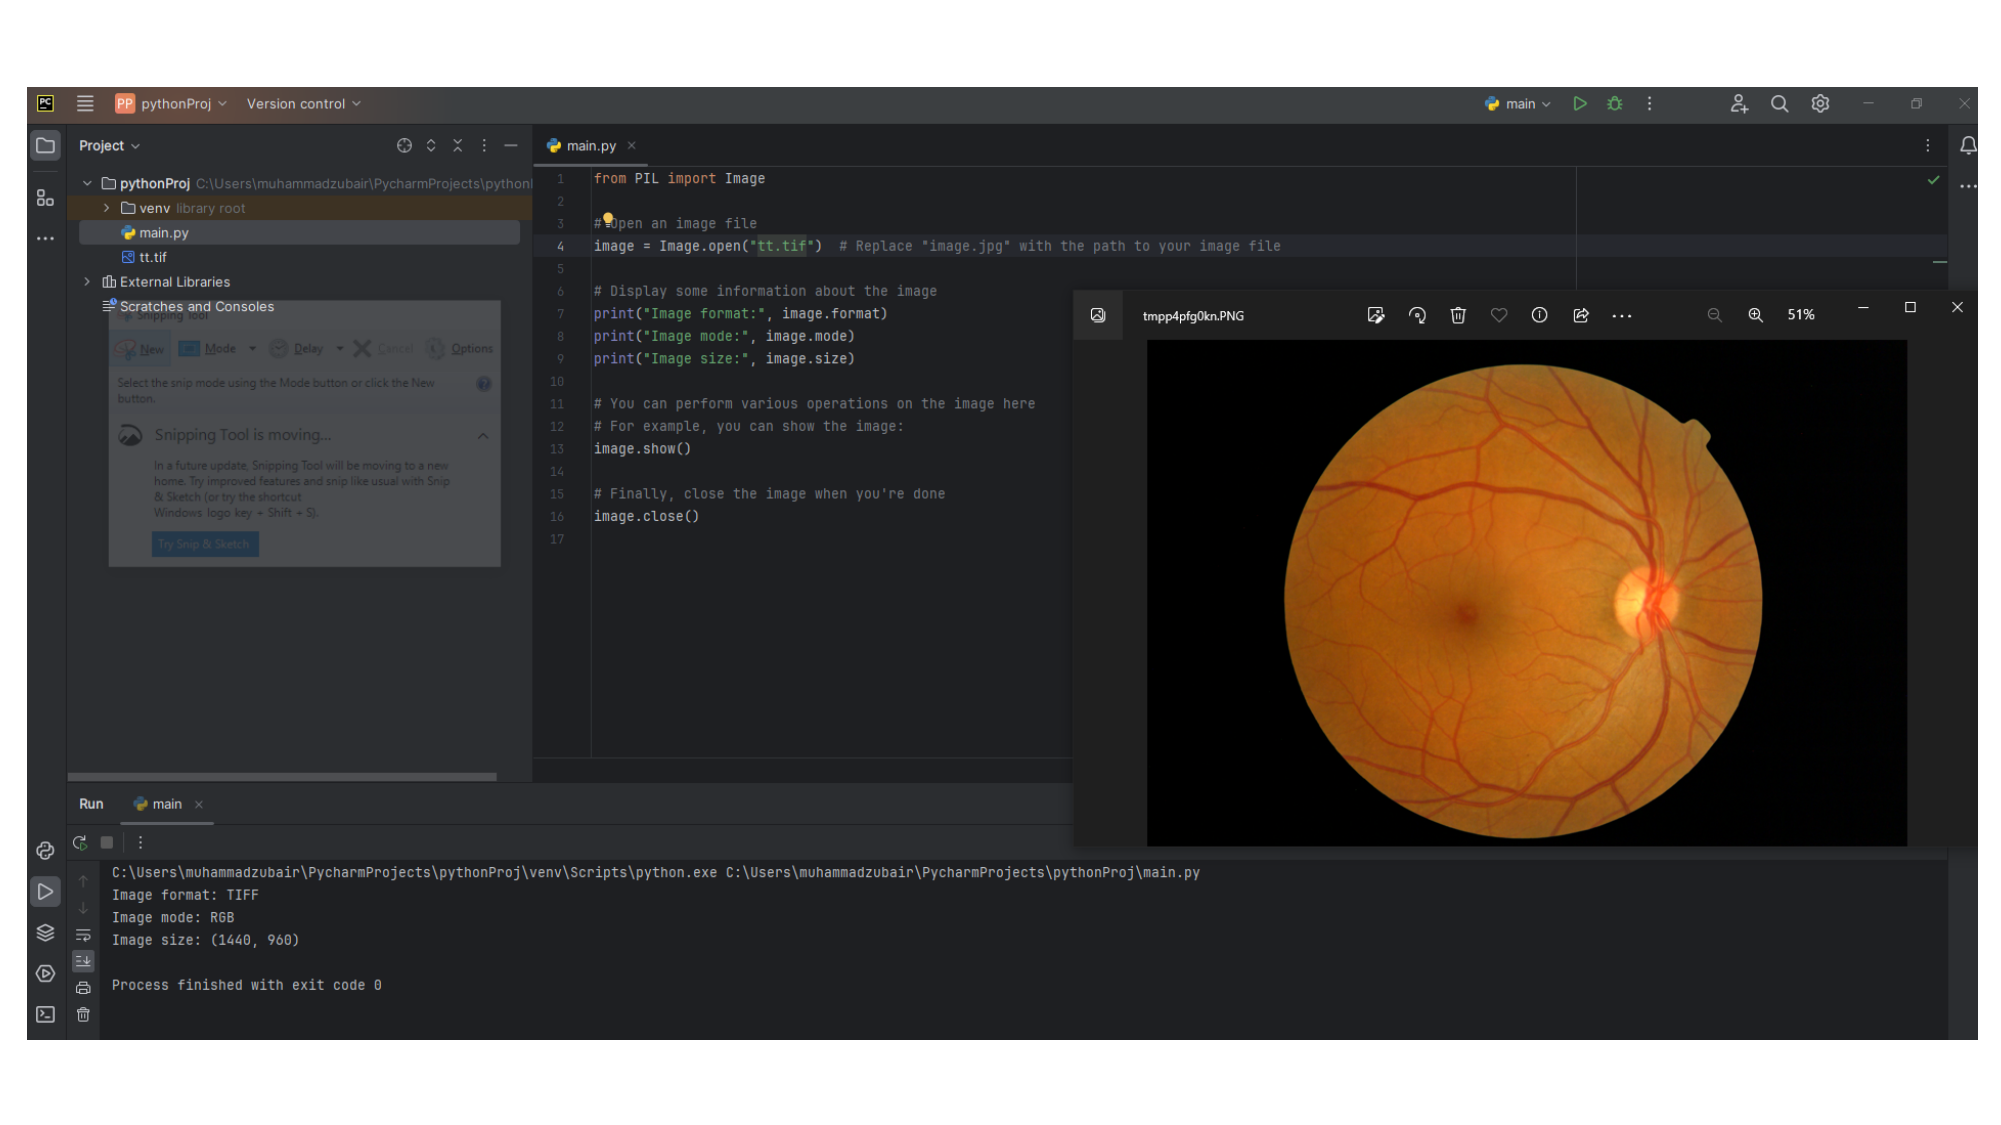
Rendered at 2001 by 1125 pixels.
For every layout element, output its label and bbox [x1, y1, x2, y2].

picture [27, 87, 1978, 1040]
